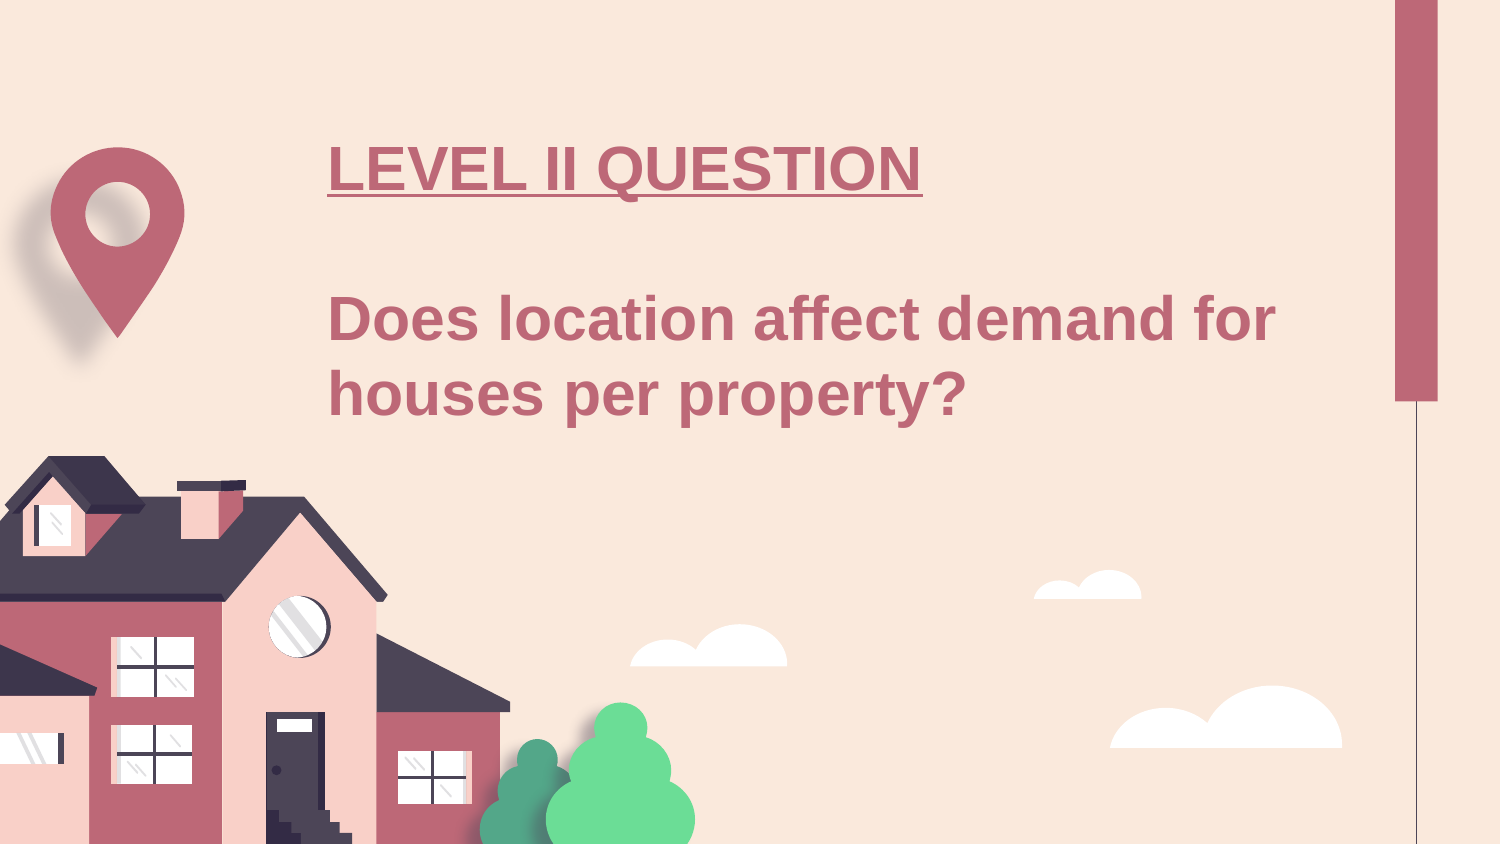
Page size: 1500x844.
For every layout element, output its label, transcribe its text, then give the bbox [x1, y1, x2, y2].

title LEVEL II QUESTION Does location affect demand for houses per property? [311, 112, 1355, 494]
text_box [0, 147, 696, 844]
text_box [629, 569, 1343, 749]
